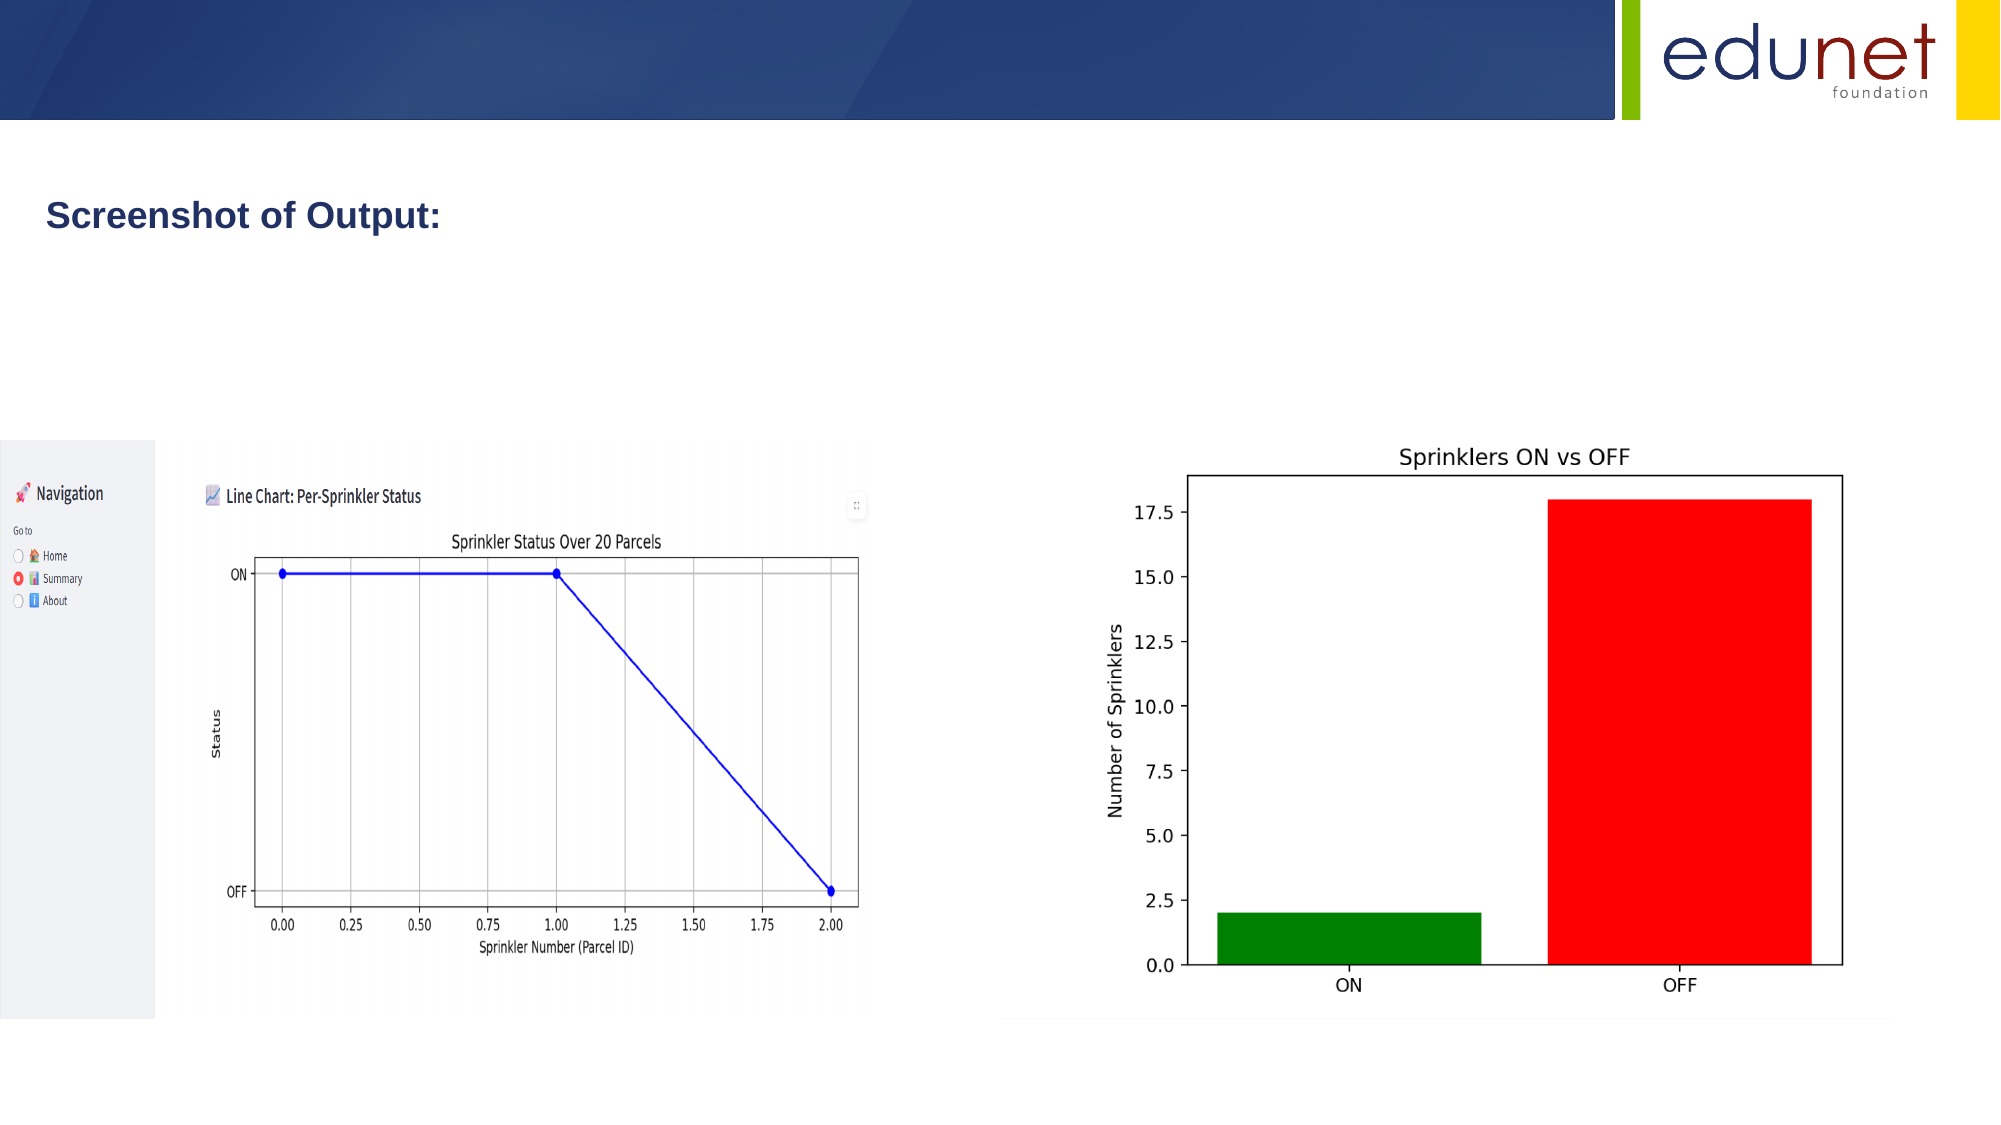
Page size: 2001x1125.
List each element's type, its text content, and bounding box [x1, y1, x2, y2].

picture [0, 440, 872, 1019]
picture [999, 406, 1893, 1019]
picture [1652, 12, 1948, 108]
text_box Screenshot of Output: [31, 183, 1032, 244]
